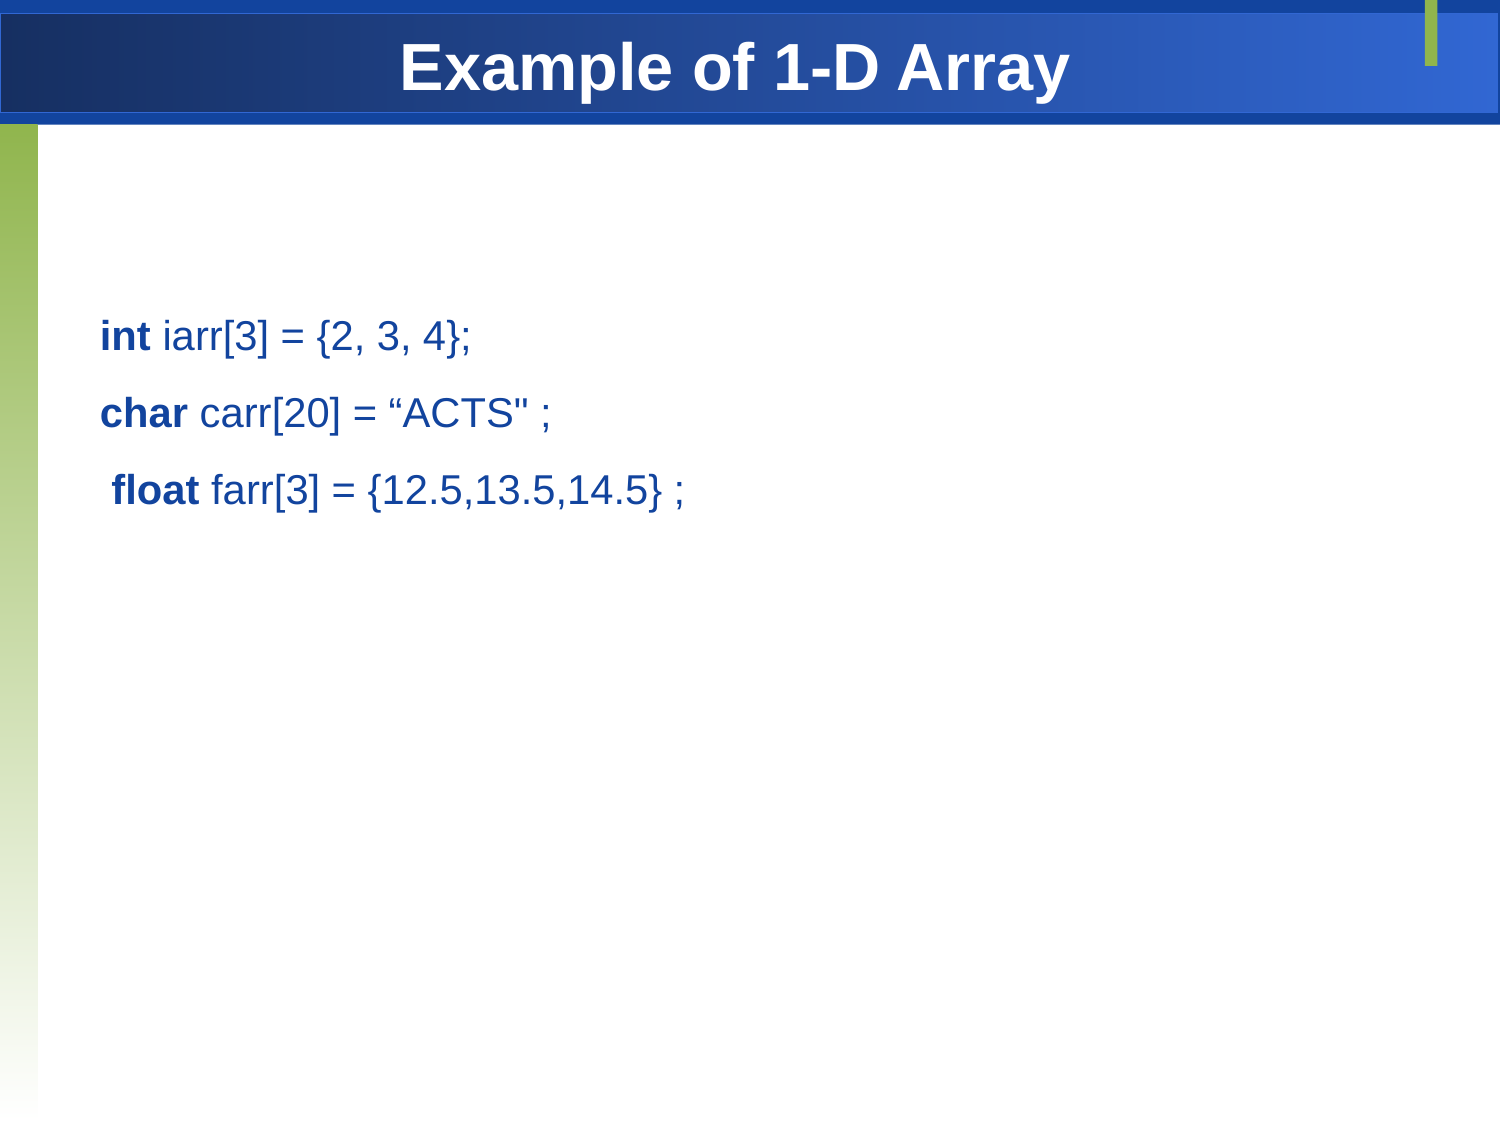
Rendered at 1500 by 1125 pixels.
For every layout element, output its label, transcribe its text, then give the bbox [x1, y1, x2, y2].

text_box int iarr[3] = {2, 3, 4}; char carr[20] = “ACTS" ; float farr[3] = {12.5,13.5,14.5} ; [99, 305, 1500, 925]
title Example of 1-D Array [12, 18, 1459, 100]
text_box [32, 149, 1479, 376]
